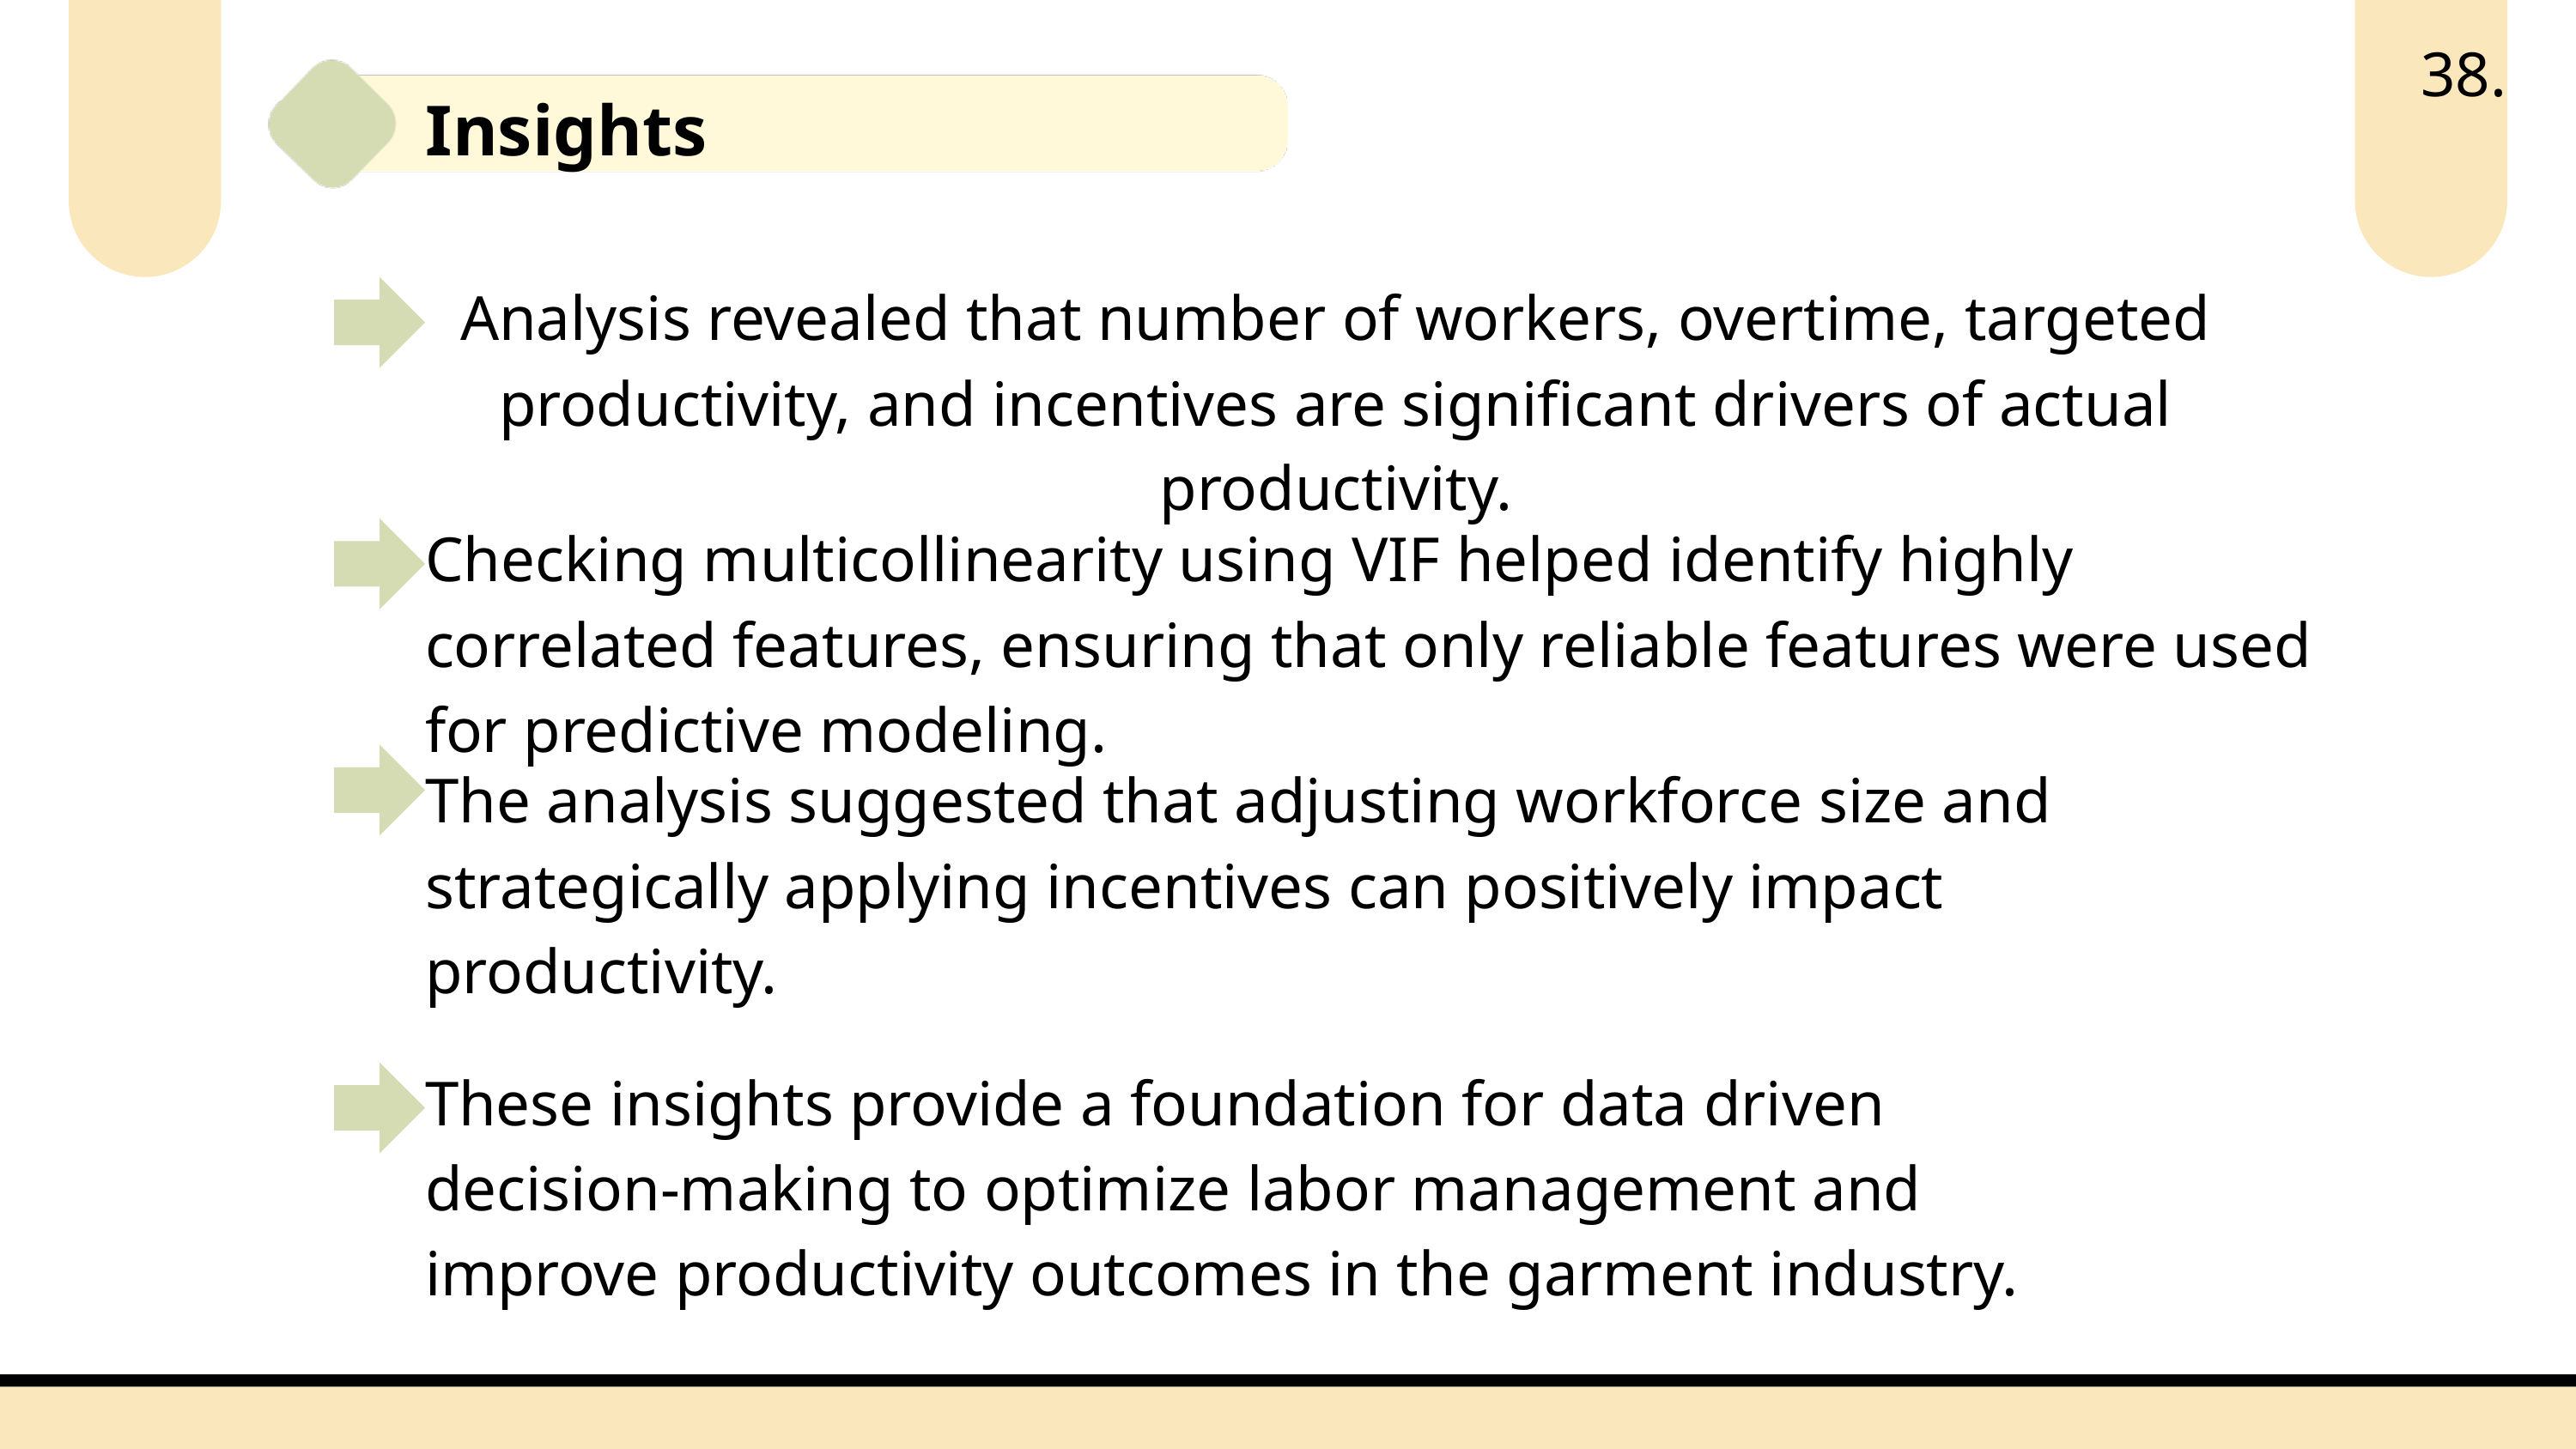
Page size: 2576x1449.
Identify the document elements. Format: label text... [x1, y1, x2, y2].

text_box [333, 276, 426, 368]
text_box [333, 518, 426, 610]
text_box Insights [425, 72, 708, 170]
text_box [68, 0, 222, 277]
text_box Analysis revealed that number of workers, overtime, targeted productivity, and incentives are significant drivers of actual productivity. [425, 267, 2247, 508]
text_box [333, 744, 426, 836]
text_box These insights provide a foundation for data driven decision-making to optimize labor management and improve productivity outcomes in the garment industry. [425, 1052, 2147, 1309]
text_box Checking multicollinearity using VIF helped identify highly correlated features, ensuring that only reliable features were used for predictive modeling. [425, 508, 2344, 765]
text_box The analysis suggested that adjusting workforce size and strategically applying incentives can positively impact productivity. [425, 750, 2101, 1006]
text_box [2354, 0, 2508, 277]
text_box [333, 1062, 426, 1154]
text_box [257, 49, 1288, 200]
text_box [0, 1379, 2576, 1449]
